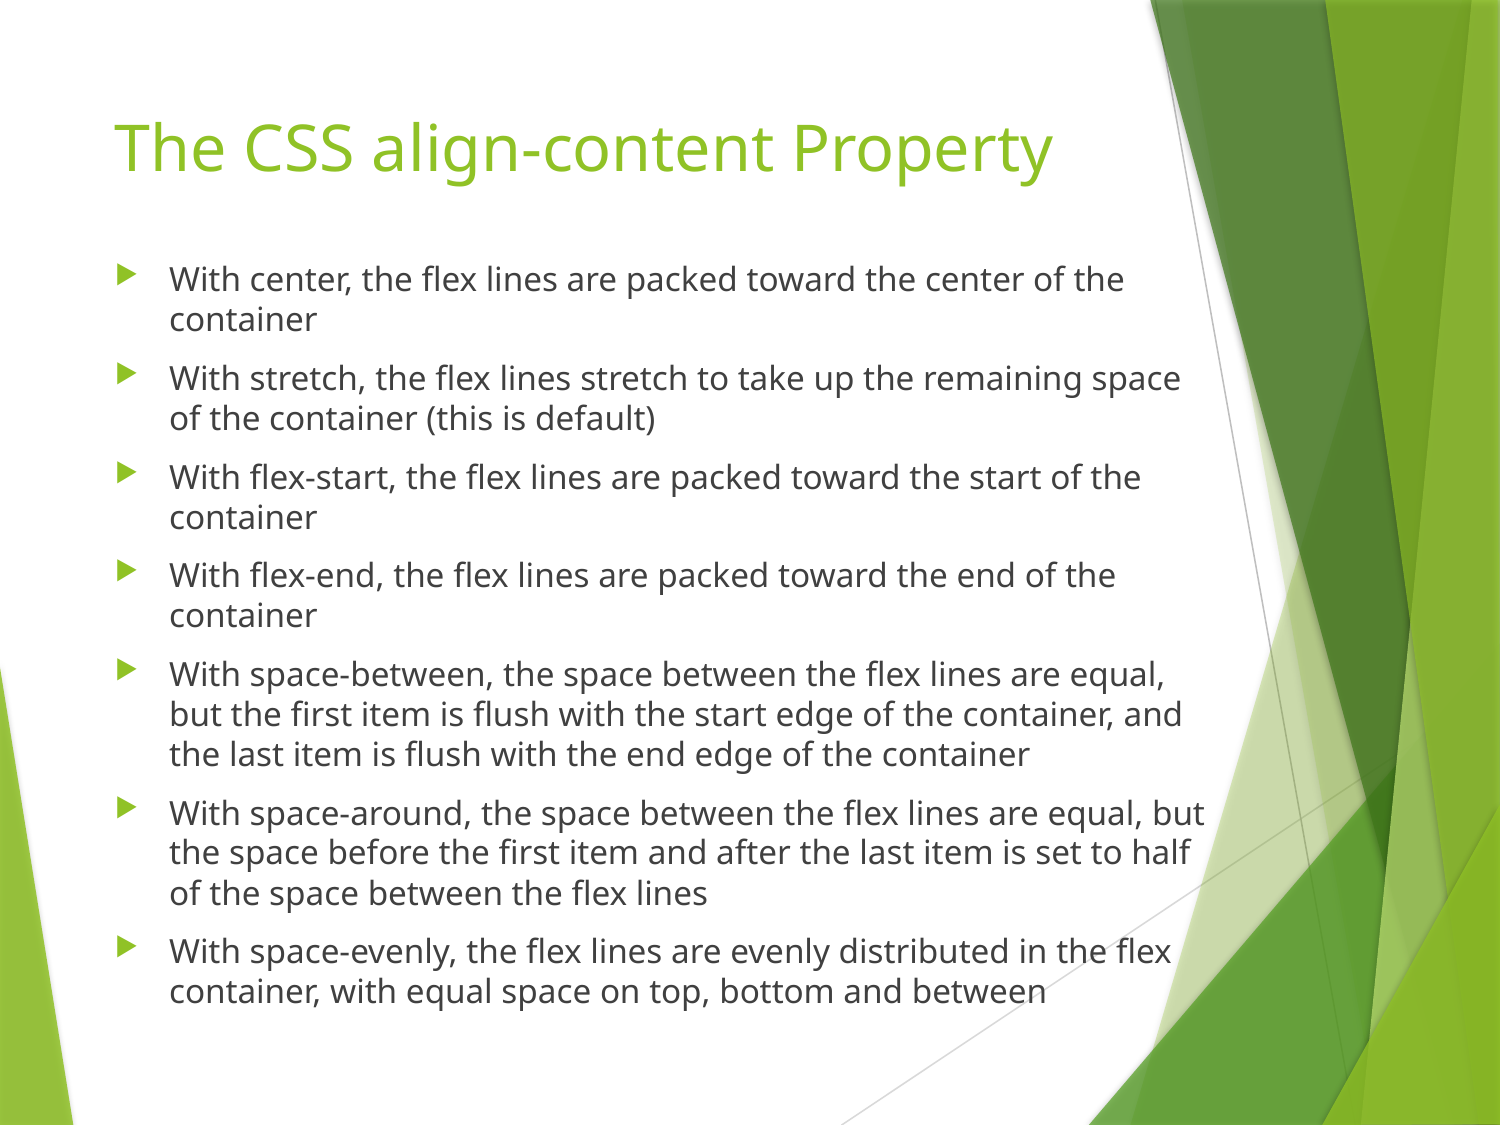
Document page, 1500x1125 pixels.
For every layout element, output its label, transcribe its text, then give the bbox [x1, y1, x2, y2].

list With center, the flex lines are packed toward the center of the container With stretch, the flex lines stretch to take up the remaining space of the container (this is default) With flex-start, the flex lines are packed toward the start of the container With flex-end, the flex lines are packed toward the end of the container With space-between, the space between the flex lines are equal, but the first item is flush with the start edge of the container, and the last item is flush with the end edge of the container With space-around, the space between the flex lines are equal, but the space before the first item and after the last item is set to half of the space between the flex lines With space-evenly, the flex lines are evenly distributed in the flex container, with equal space on top, bottom and between [99, 251, 1237, 1025]
title The CSS align-content Property [99, 99, 1142, 251]
